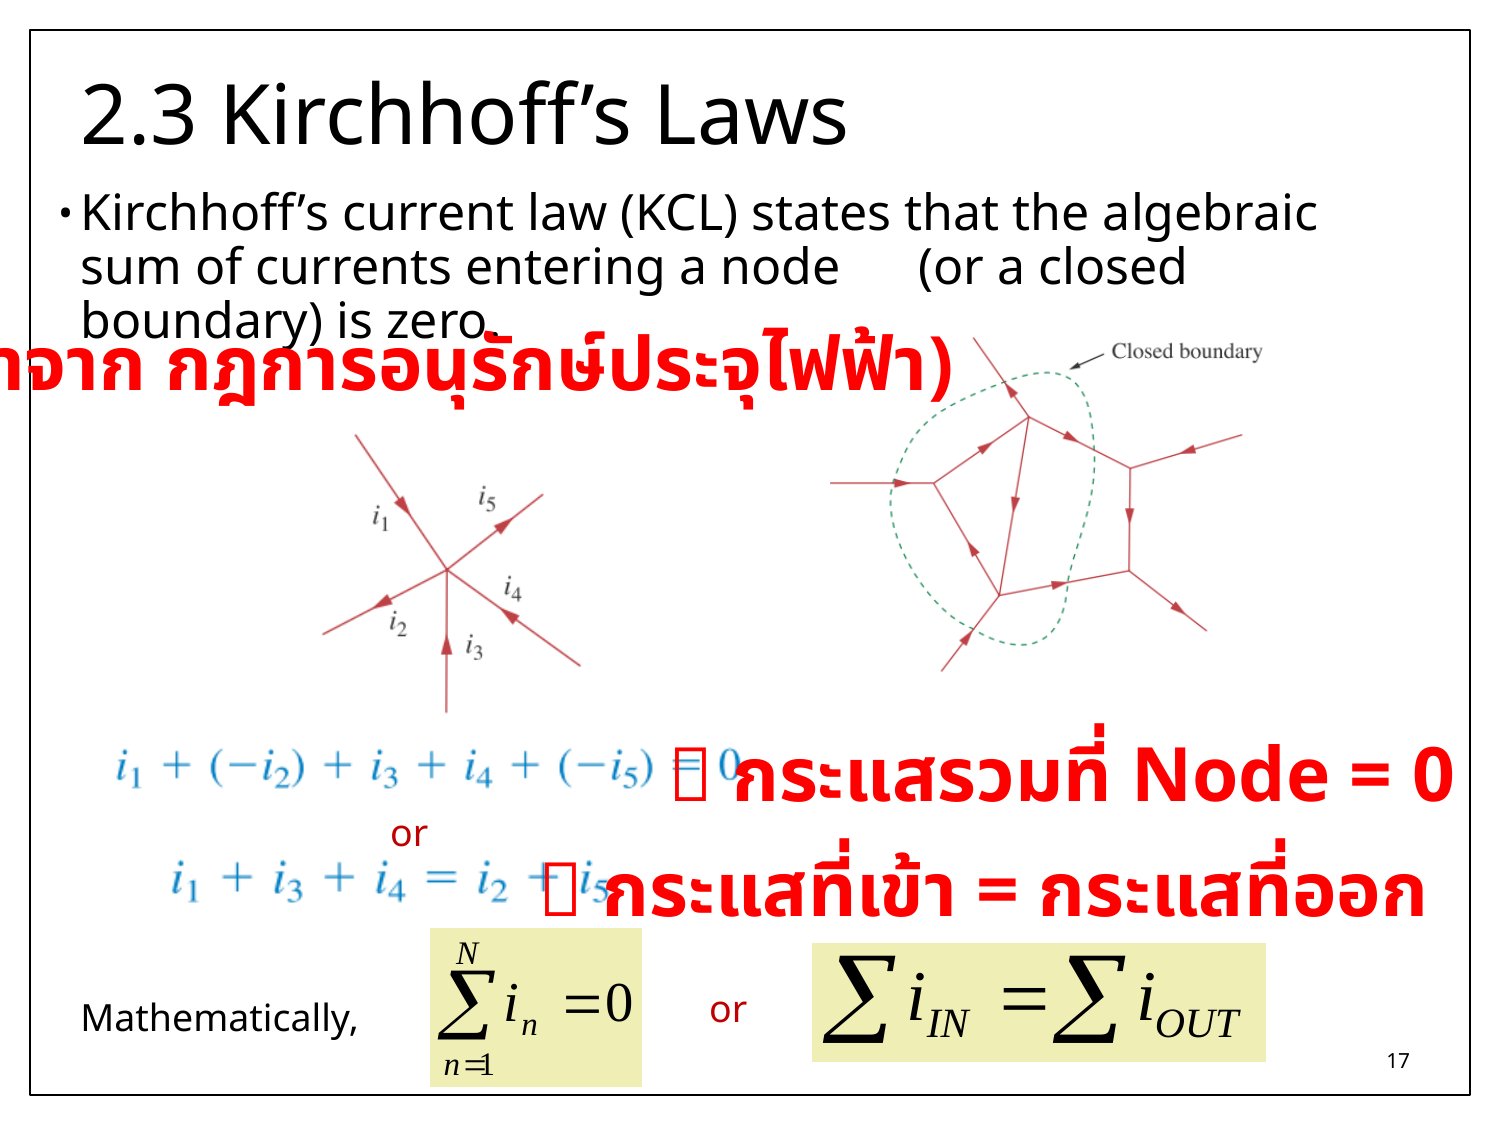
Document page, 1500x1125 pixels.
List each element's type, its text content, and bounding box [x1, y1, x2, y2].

picture [95, 401, 764, 817]
text_box  กระแสที่เข้า = กระแสที่ออก [640, 849, 1443, 939]
text_box Mathematically, [65, 986, 423, 1047]
list Kirchhoff’s current law (KCL) states that the algebraic sum of currents entering a node (or a closed boundary) is zero. [37, 179, 1351, 393]
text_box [811, 942, 1267, 1063]
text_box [429, 927, 643, 1088]
text_box or [375, 826, 444, 833]
text_box (มาจาก กฎการอนุรักษ์ประจุไฟฟ้า) [0, 308, 807, 413]
title 2.3 Kirchhoff’s Laws [65, 0, 1418, 181]
picture [135, 834, 636, 926]
picture [803, 310, 1270, 674]
text_box or [694, 977, 763, 1037]
slide_number 17 [1074, 1024, 1425, 1100]
text_box  กระแสรวมที่ Node = 0 [764, 734, 1471, 825]
